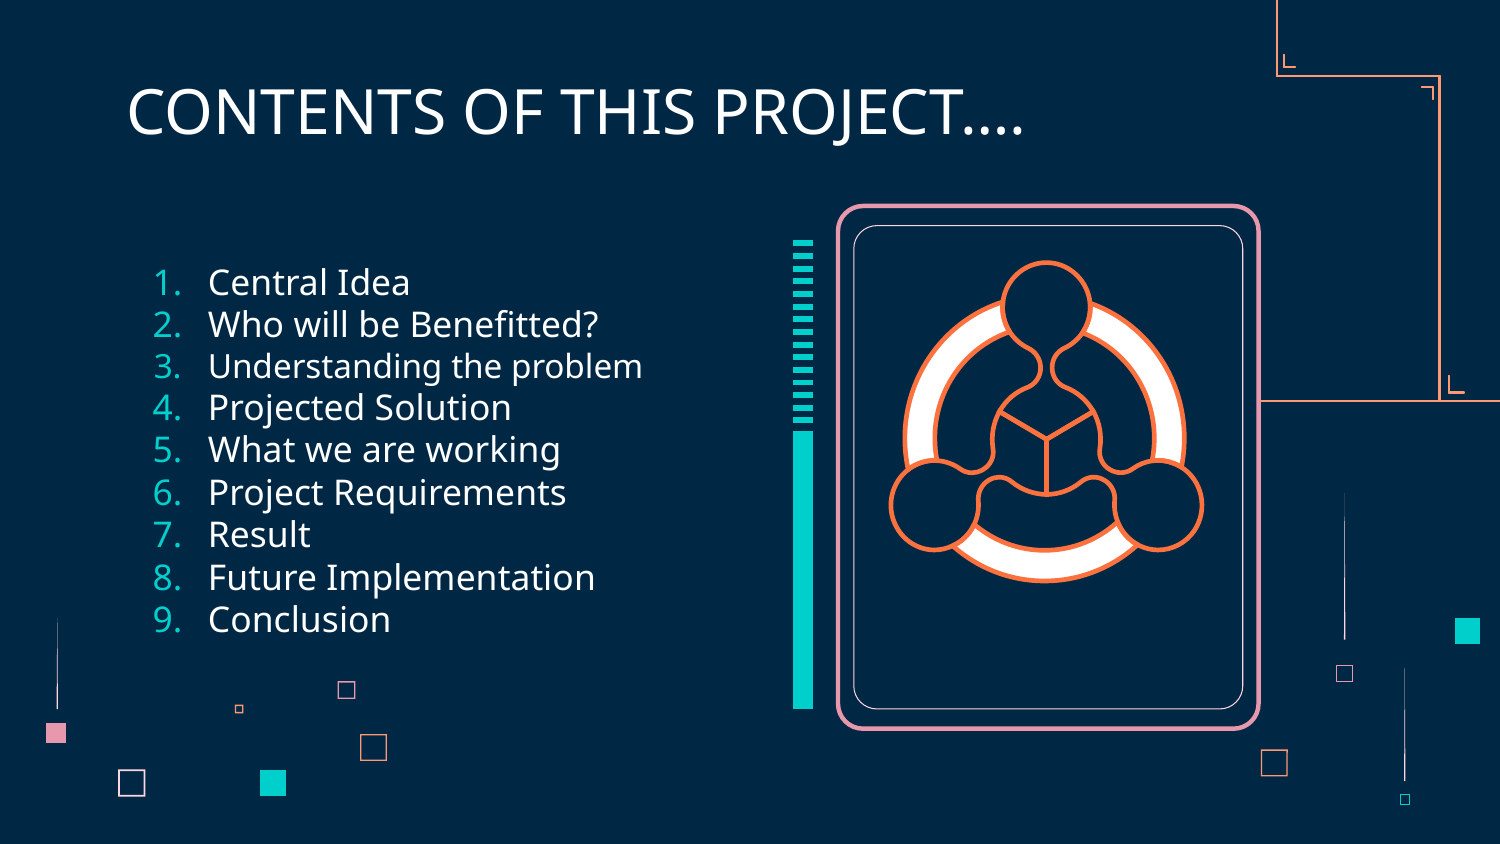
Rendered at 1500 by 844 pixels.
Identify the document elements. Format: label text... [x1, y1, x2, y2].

list Central Idea Who will be Benefitted? Understanding the problem Projected Solution What we are working Project Requirements Result Future Implementation Conclusion [117, 168, 674, 668]
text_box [1260, 0, 1500, 402]
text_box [885, 262, 1209, 582]
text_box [792, 203, 1262, 732]
title CONTENTS OF THIS PROJECT…. [111, 67, 1074, 163]
